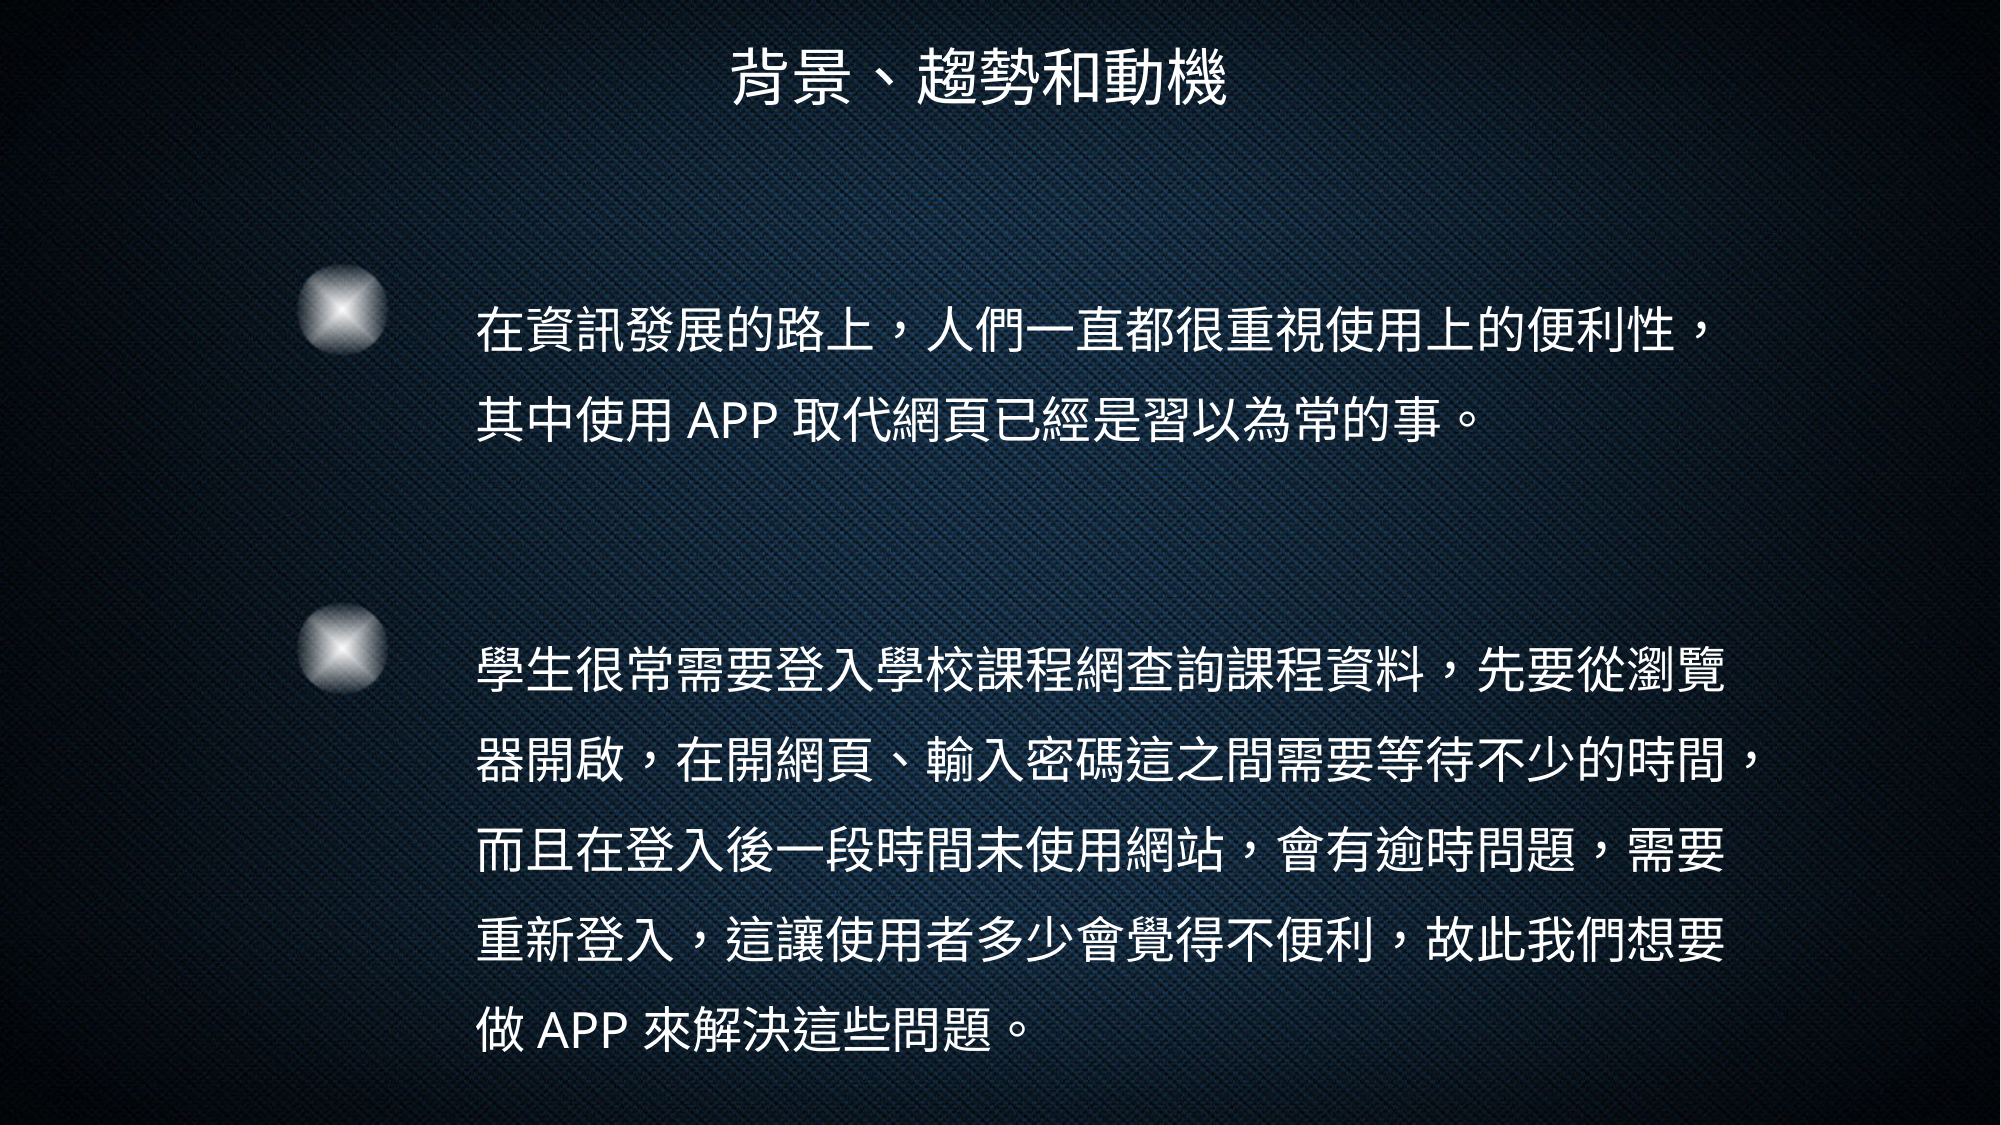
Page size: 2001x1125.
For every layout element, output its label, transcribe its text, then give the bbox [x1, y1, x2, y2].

text_box [297, 264, 388, 355]
text_box [297, 603, 388, 694]
text_box 在資訊發展的路上，人們一直都很重視使用上的便利性，其中使用APP取代網頁已經是習以為常的事。 [460, 261, 1779, 457]
text_box 背景、趨勢和動機 [638, 30, 1320, 121]
text_box 學生很常需要登入學校課程網查詢課程資料，先要從瀏覽器開啟，在開網頁、輸入密碼這之間需要等待不少的時間，而且在登入後一段時間未使用網站，會有逾時問題，需要重新登入，這讓使用者多少會覺得不便利，故此我們想要做APP來解決這些問題。 [460, 600, 1779, 1125]
picture [0, 0, 2001, 1125]
